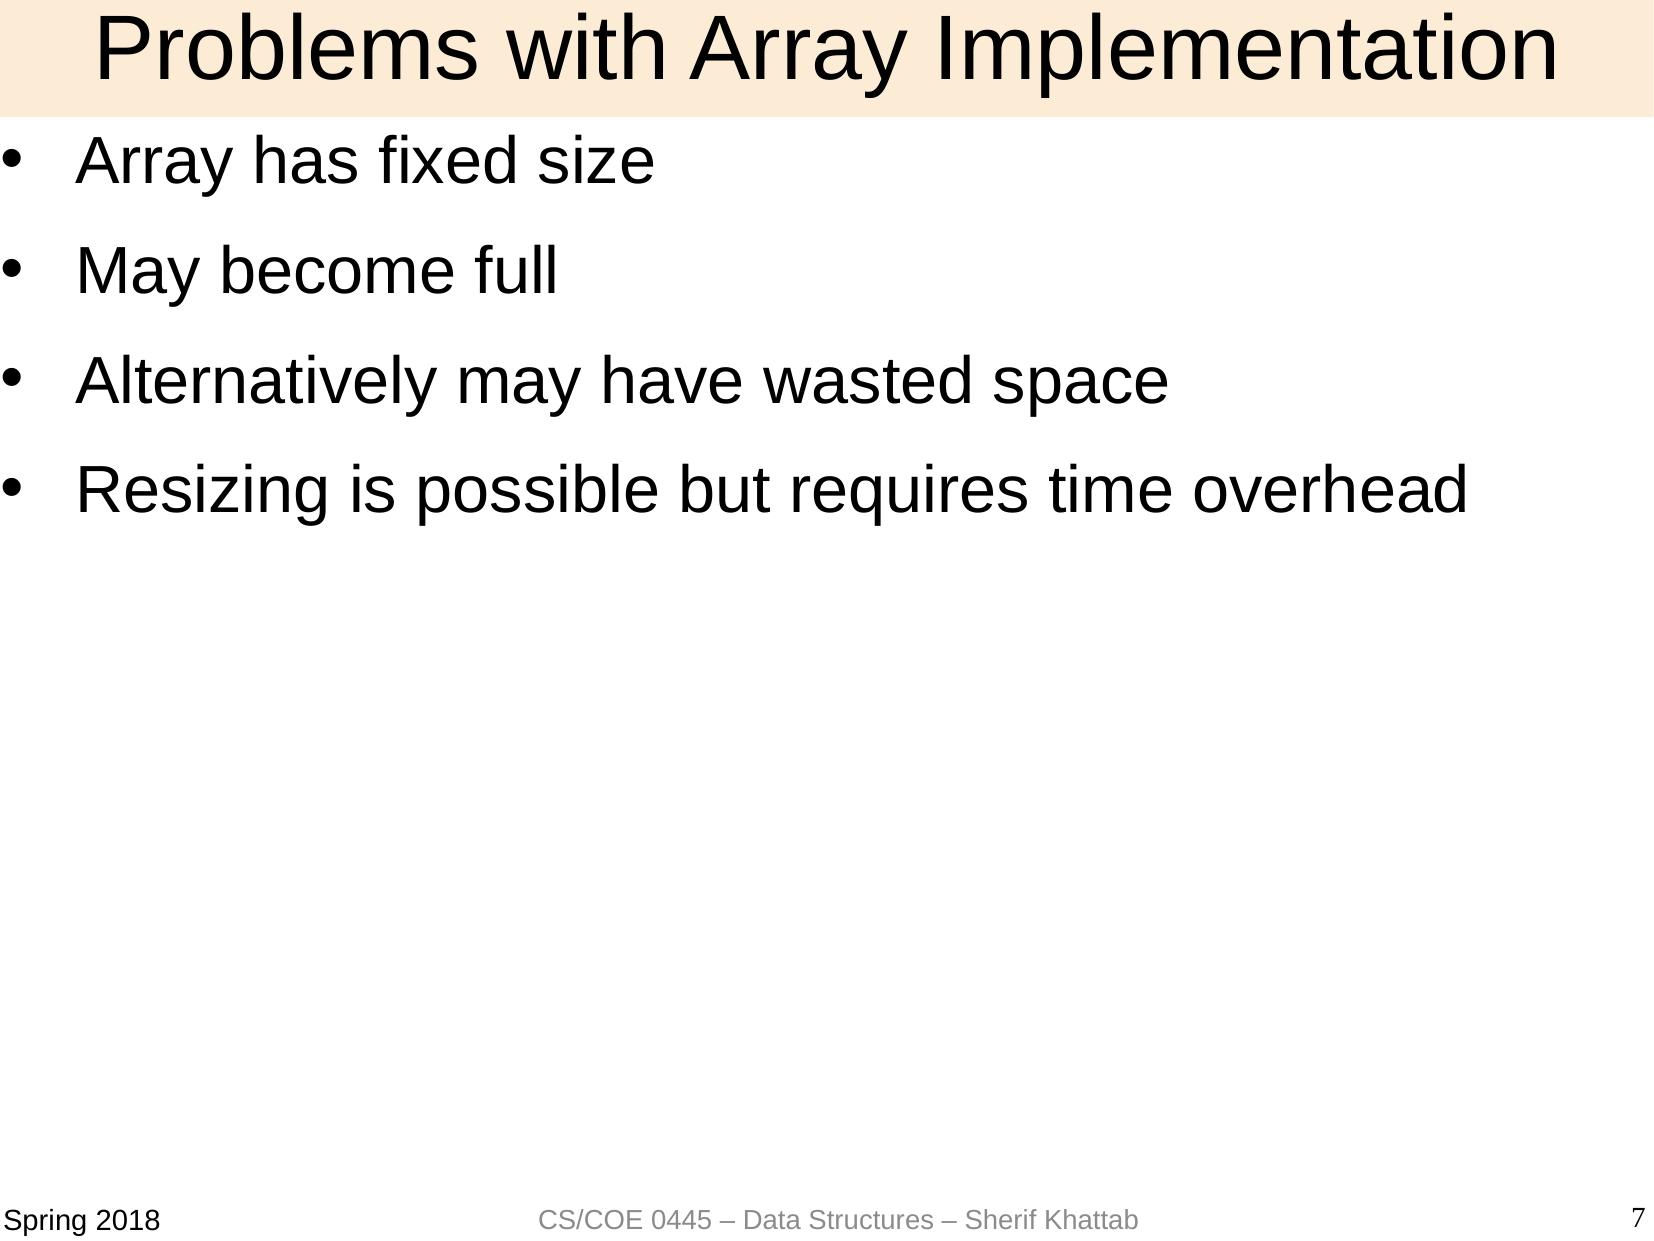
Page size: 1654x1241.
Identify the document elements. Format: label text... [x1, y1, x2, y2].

list Array has fixed size May become full Alternatively may have wasted space Resizing is possible but requires time overhead [0, 117, 1654, 1195]
title Problems with Array Implementation [0, 0, 1654, 117]
slide_number Spring 2018 [2, 1206, 384, 1241]
footer CS/COE 0445 – Data Structures – Sherif Khattab [460, 1201, 1217, 1241]
slide_number 7 [1265, 1200, 1647, 1241]
